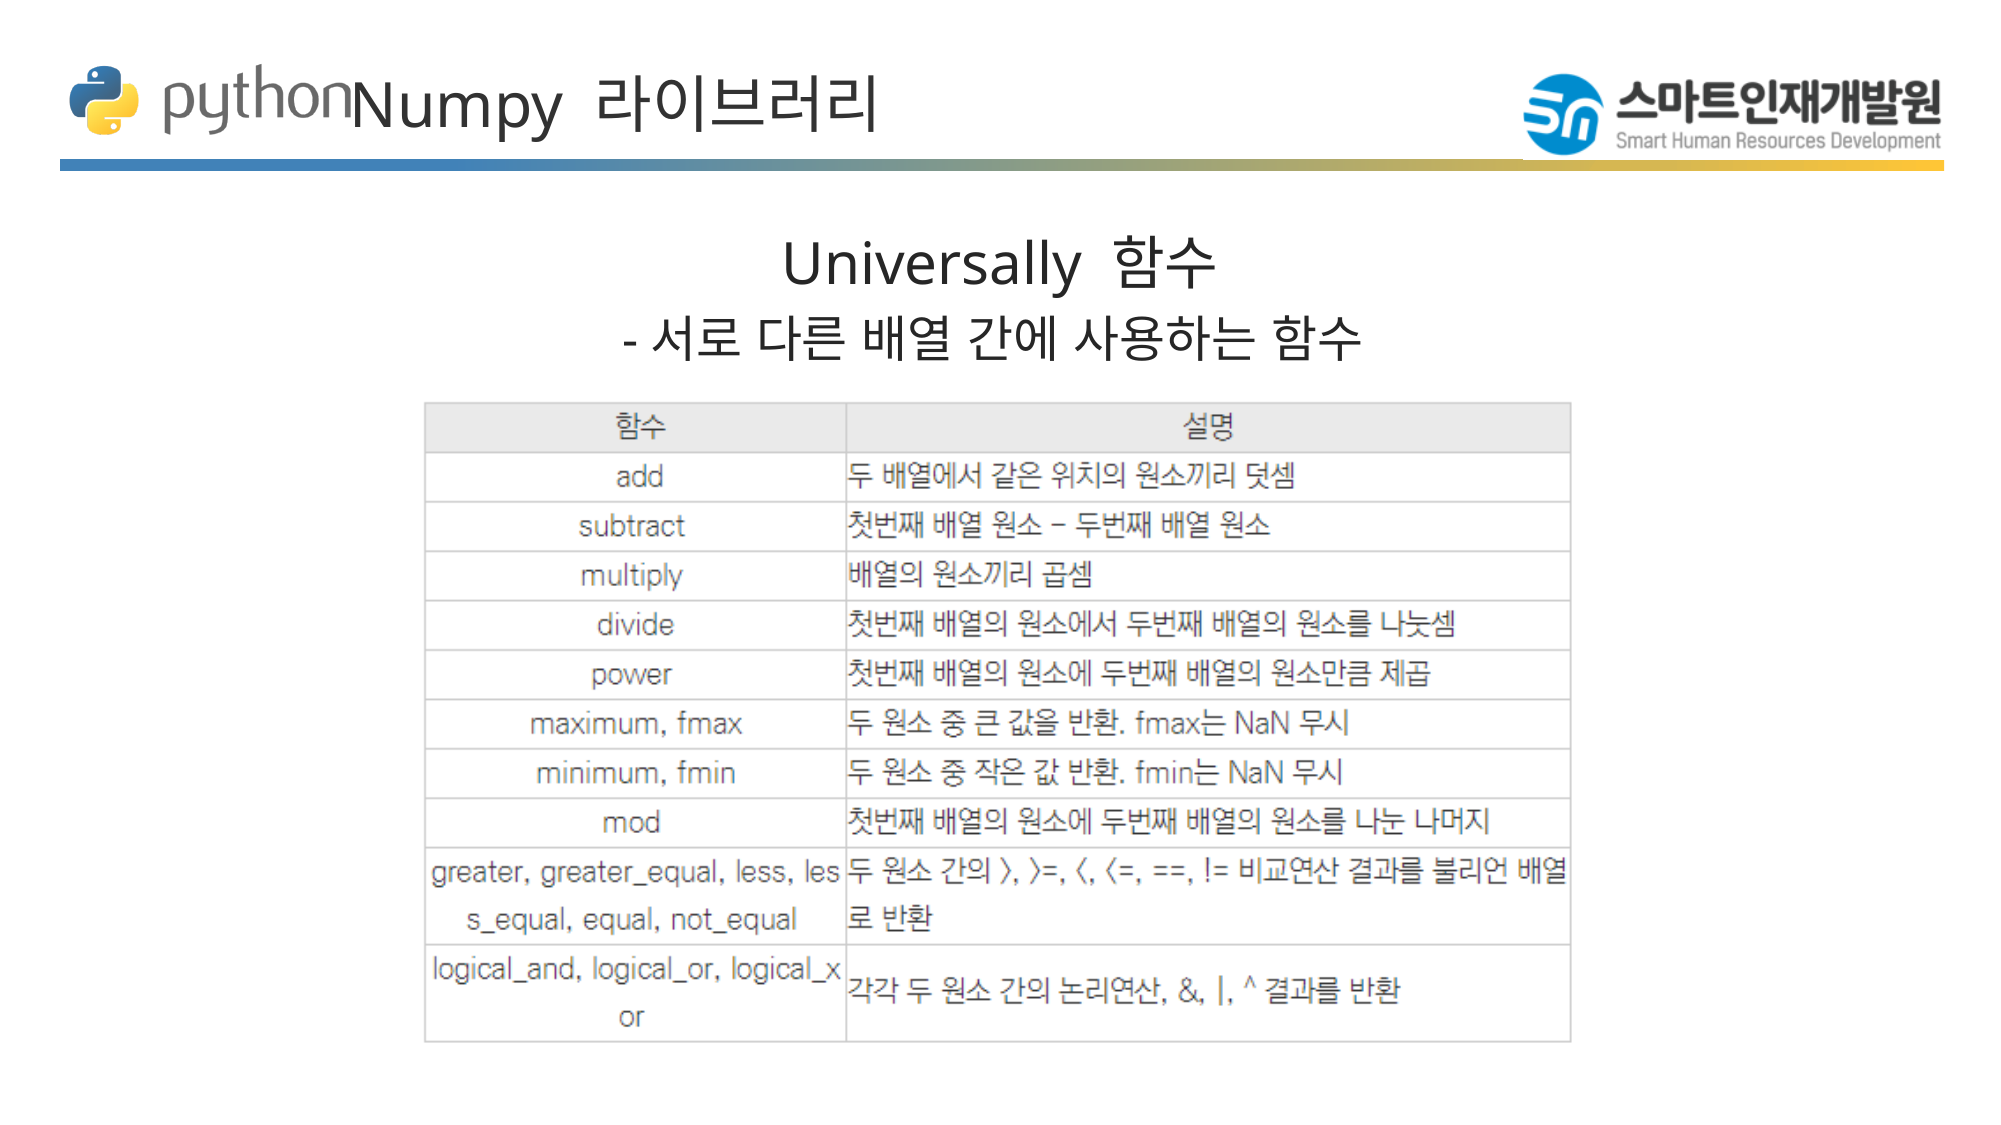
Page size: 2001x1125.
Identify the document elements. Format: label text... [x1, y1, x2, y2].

picture [421, 399, 1579, 1050]
text_box Universally 함수 -서로 다른 배열 간에 사용하는 함수 [167, 204, 1833, 376]
text_box Numpy 라이브러리 [334, 57, 898, 148]
picture [1523, 68, 1952, 160]
picture [60, 55, 363, 147]
